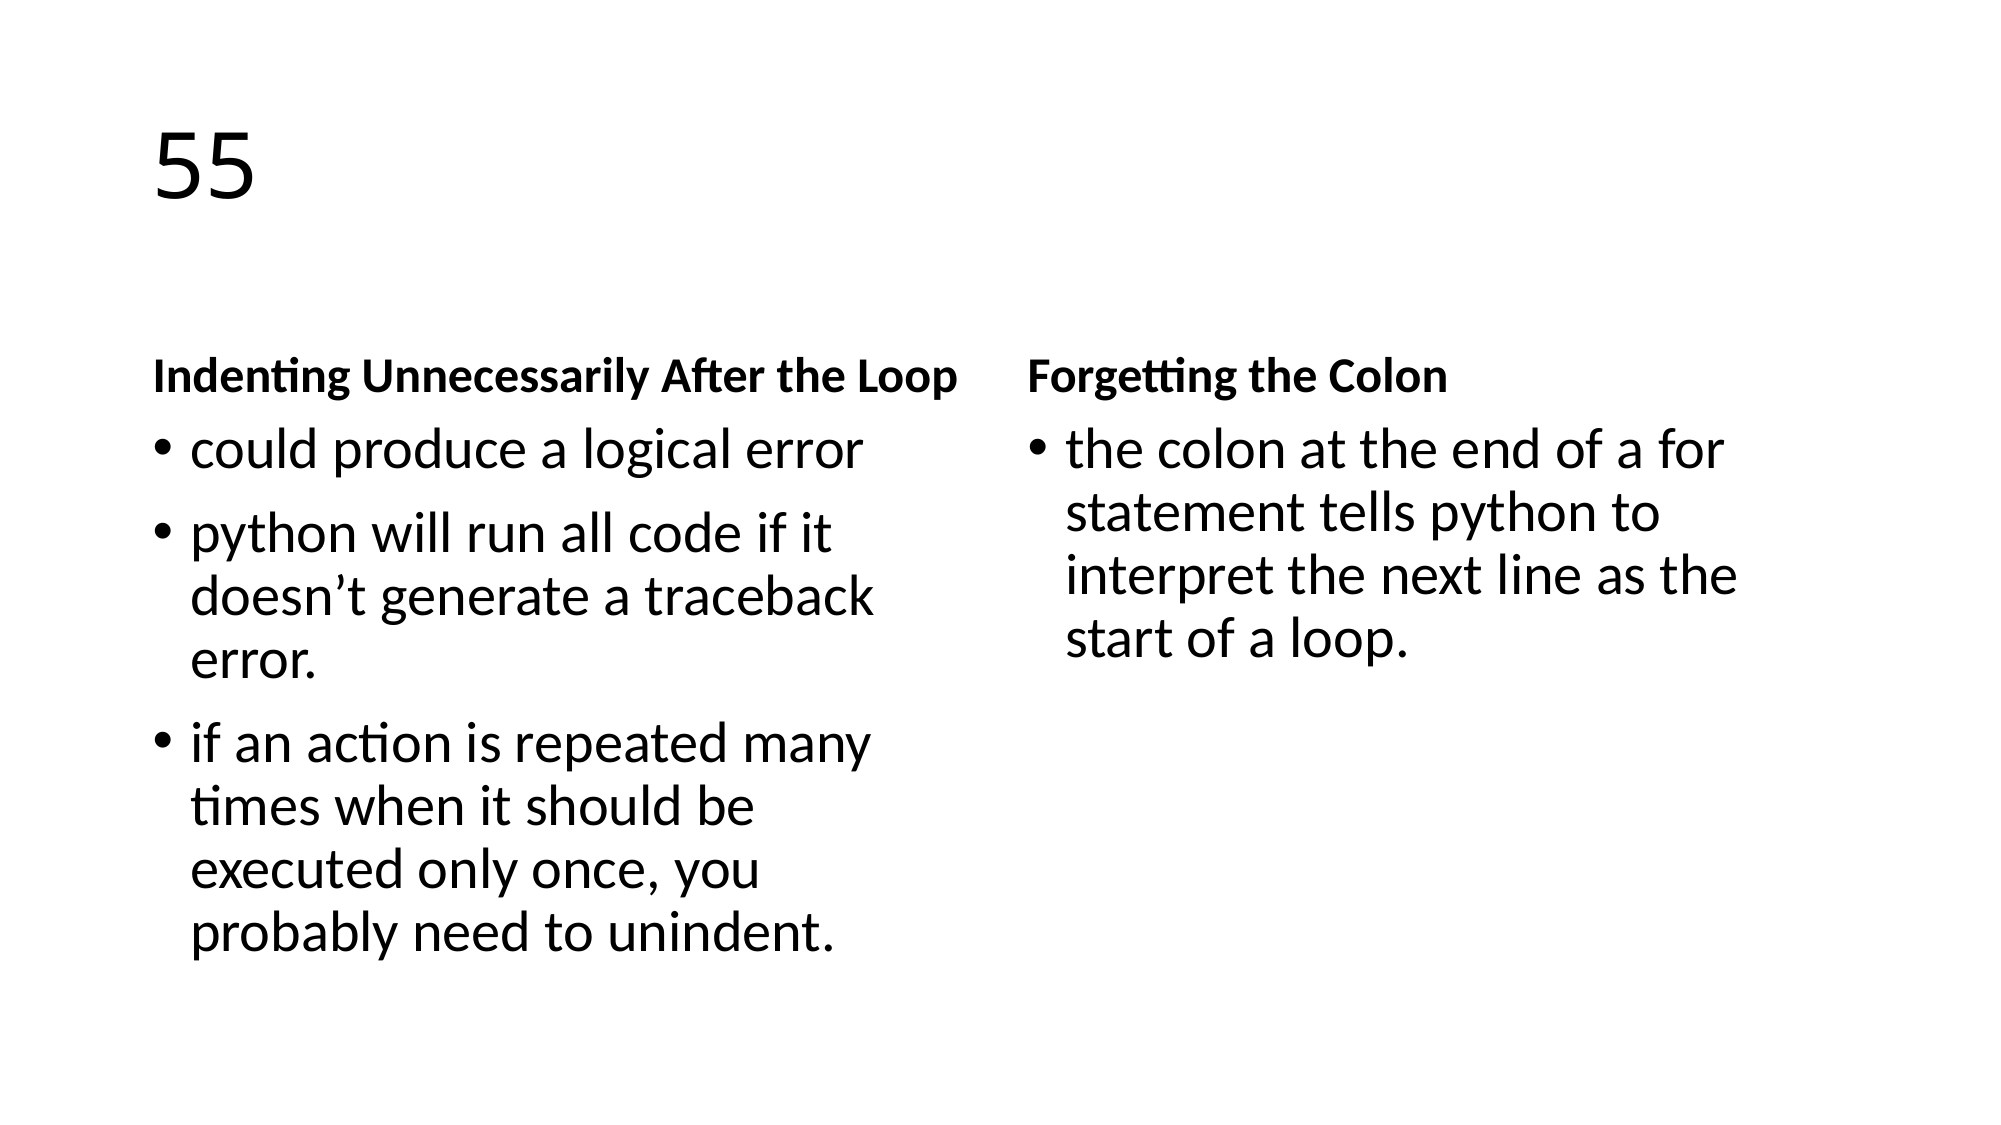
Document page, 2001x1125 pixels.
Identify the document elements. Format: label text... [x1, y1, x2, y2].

list the colon at the end of a for statement tells python to interpret the next line as the start of a loop. [1012, 410, 1863, 1016]
list could produce a logical error python will run all code if it doesn’t generate a traceback error. if an action is repeated many times when it should be executed only once, you probably need to unindent. [137, 410, 984, 1016]
list Forgetting the Colon [1012, 275, 1863, 410]
list Indenting Unnecessarily After the Loop [137, 275, 984, 410]
title 55 [137, 59, 1863, 278]
